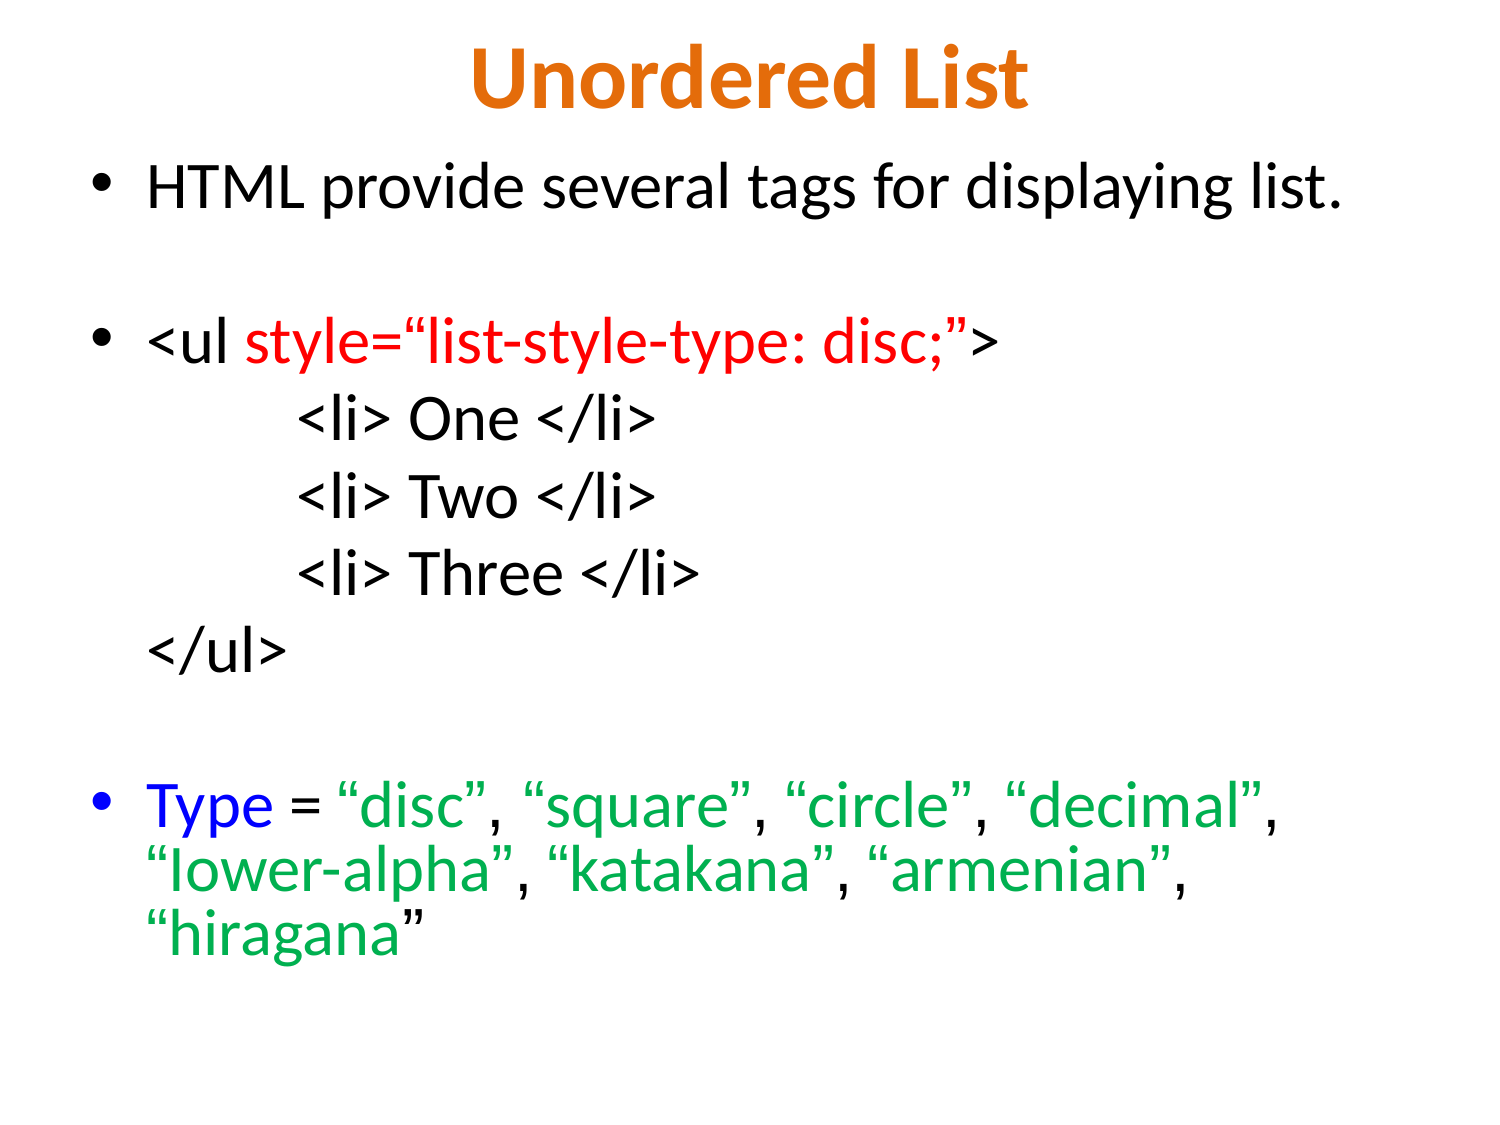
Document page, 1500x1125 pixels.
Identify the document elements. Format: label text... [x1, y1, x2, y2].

list HTML provide several tags for displaying list. <ul style=“list-style-type: disc;”> <li> One </li> <li> Two </li> <li> Three </li> </ul> Type = “disc”, “square”, “circle”, “decimal”, “Iower-alpha”, “katakana”, “armenian”, “hiragana” [75, 149, 1463, 1075]
title Unordered List [75, 19, 1425, 125]
